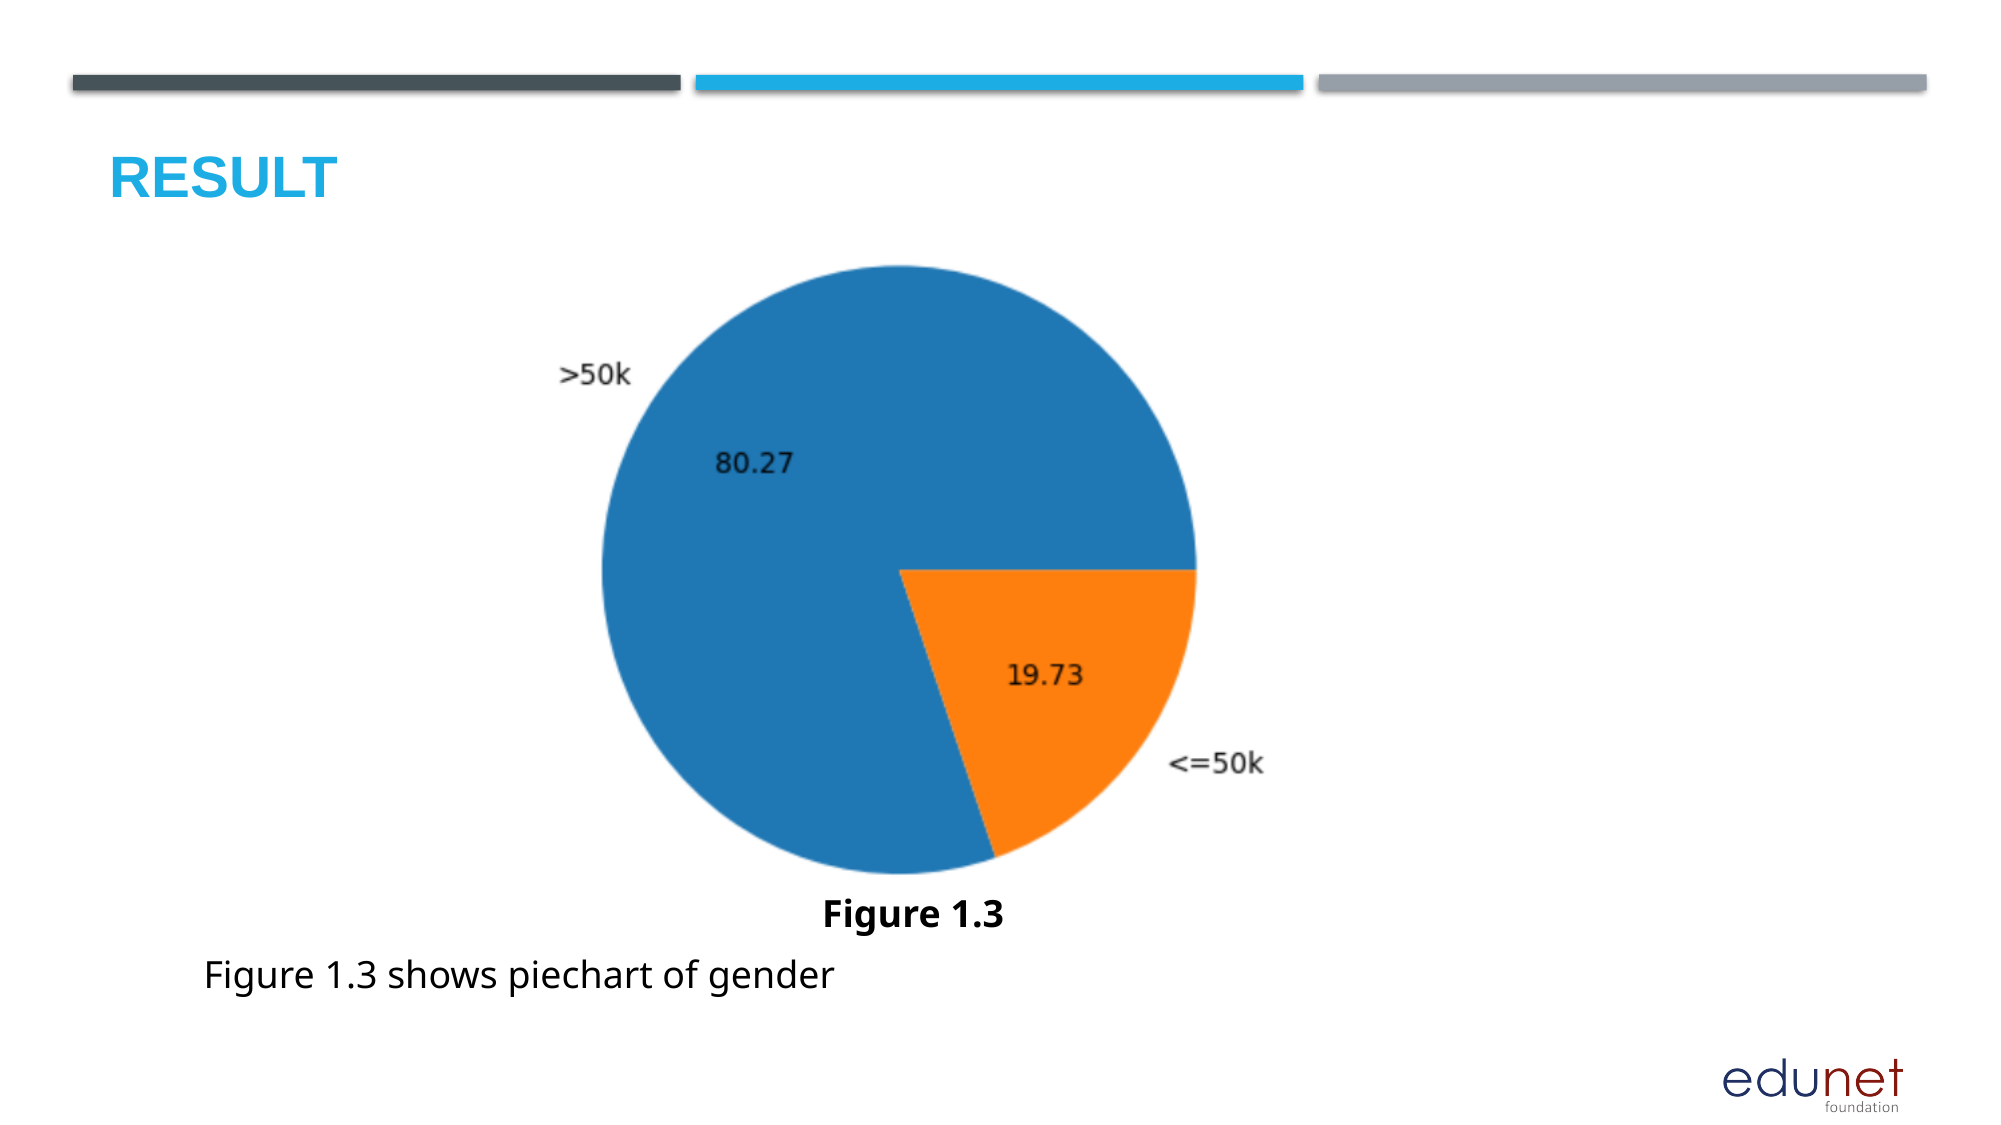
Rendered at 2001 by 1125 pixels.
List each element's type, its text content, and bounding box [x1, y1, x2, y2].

picture [485, 245, 1366, 913]
text_box Figure 1.3 [807, 882, 1635, 943]
picture [1719, 1056, 1905, 1116]
title Result [94, 119, 1904, 217]
text_box Figure 1.3 shows piechart of gender [188, 944, 1687, 1004]
